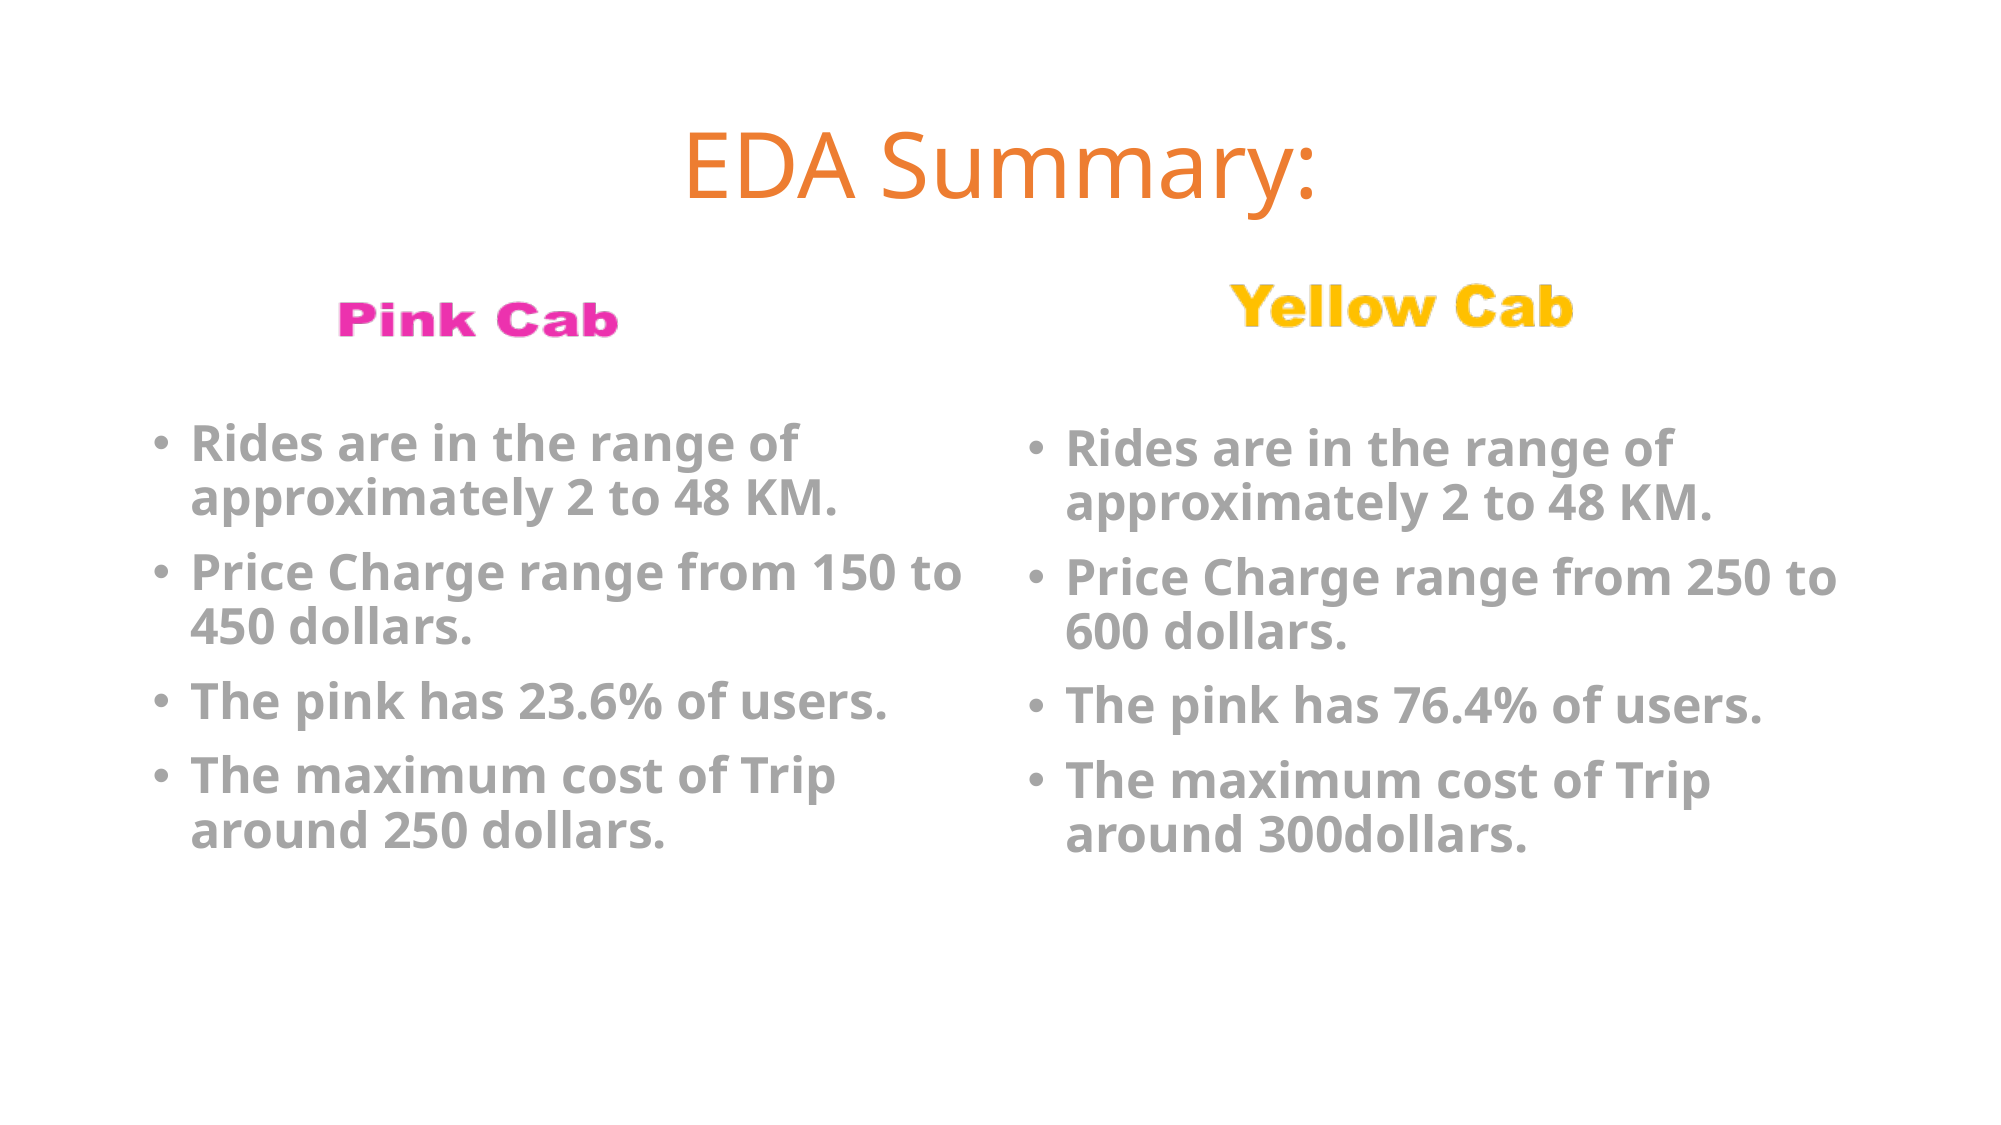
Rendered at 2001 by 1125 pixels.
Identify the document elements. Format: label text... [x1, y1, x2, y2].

picture [299, 277, 655, 377]
picture [1195, 253, 1609, 377]
list Rides are in the range of approximately 2 to 48 KM. Price Charge range from 250 to 600 dollars. The pink has 76.4% of users. The maximum cost of Trip around 300dollars. [1012, 415, 1863, 1021]
list Rides are in the range of approximately 2 to 48 KM. Price Charge range from 150 to 450 dollars. The pink has 23.6% of users. The maximum cost of Trip around 250 dollars. [137, 410, 984, 1016]
title EDA Summary: [137, 59, 1863, 278]
